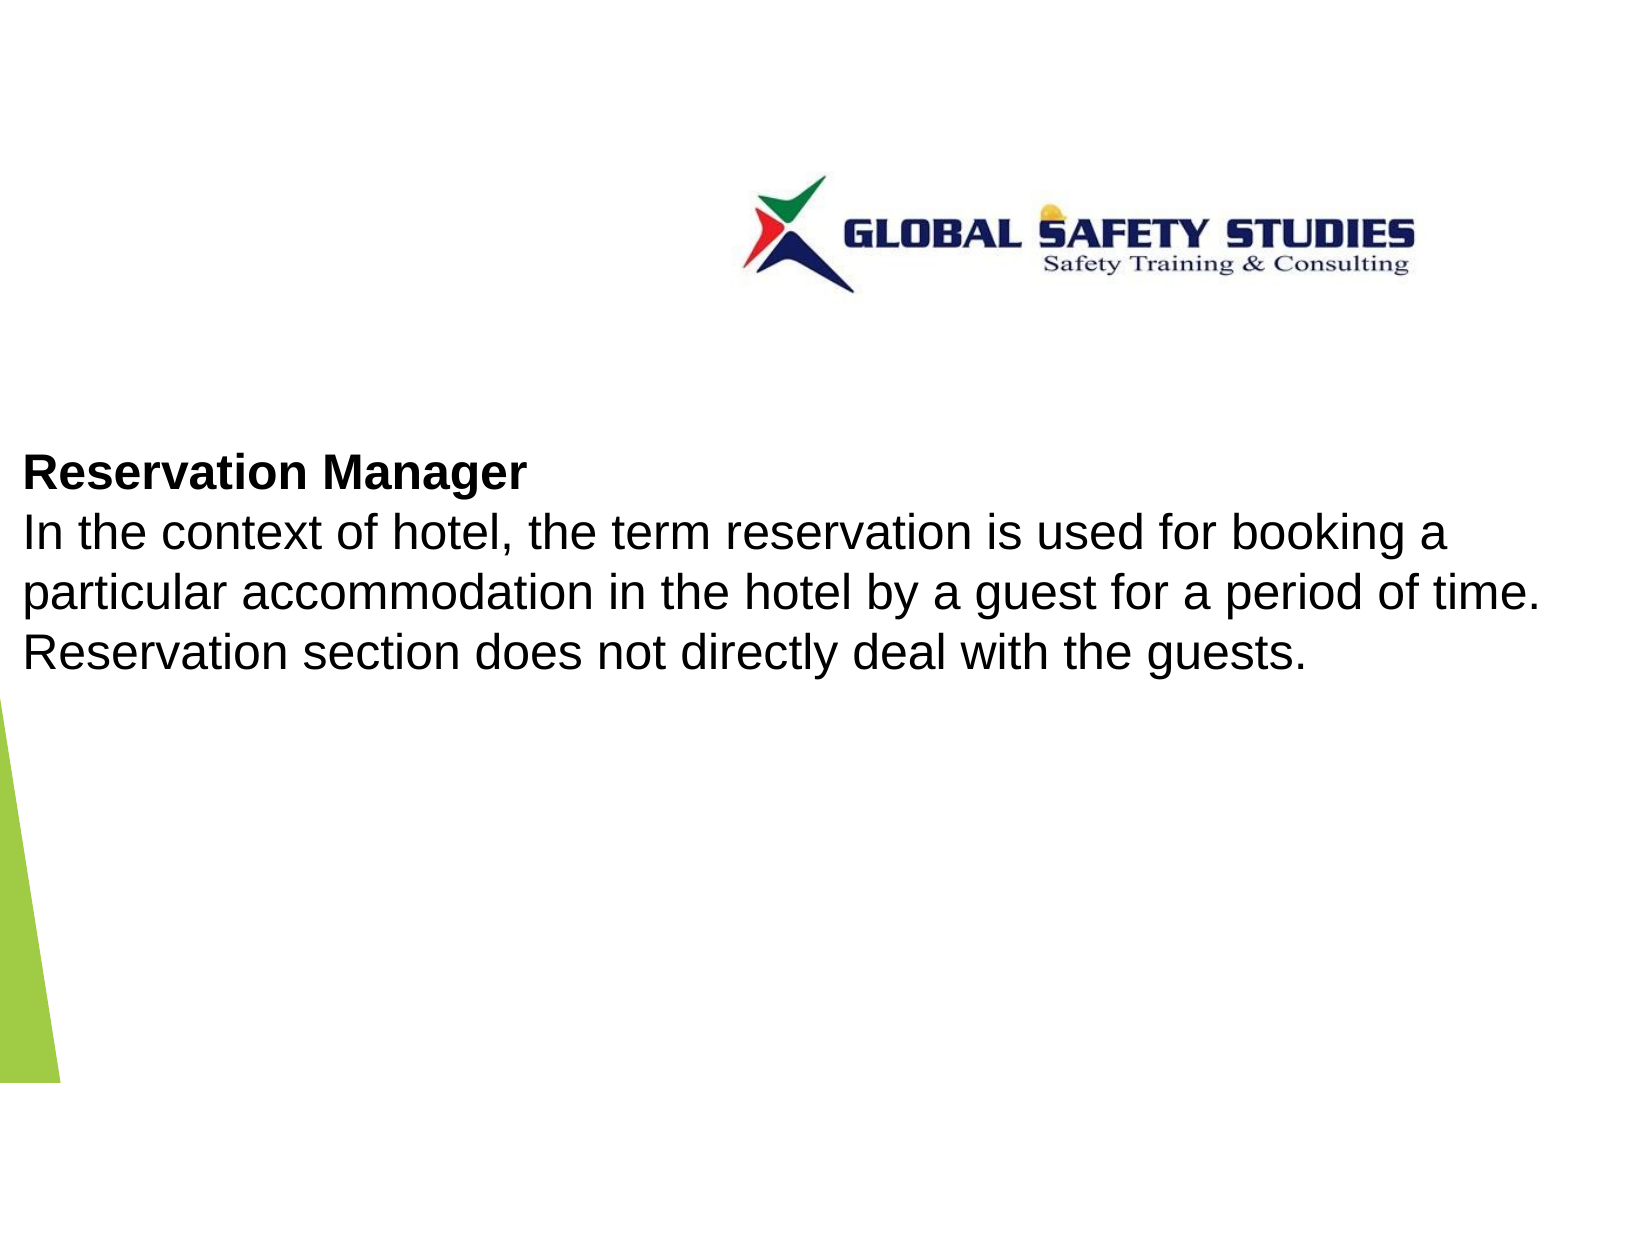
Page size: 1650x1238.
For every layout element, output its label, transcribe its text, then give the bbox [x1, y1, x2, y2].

text_box [0, 697, 61, 1083]
picture [731, 171, 1427, 307]
text_box Reservation Manager In the context of hotel, the term reservation is used for booking a particular accommodation in the hotel by a guest for a period of time. Reservation section does not directly deal with the guests. [7, 0, 1573, 748]
